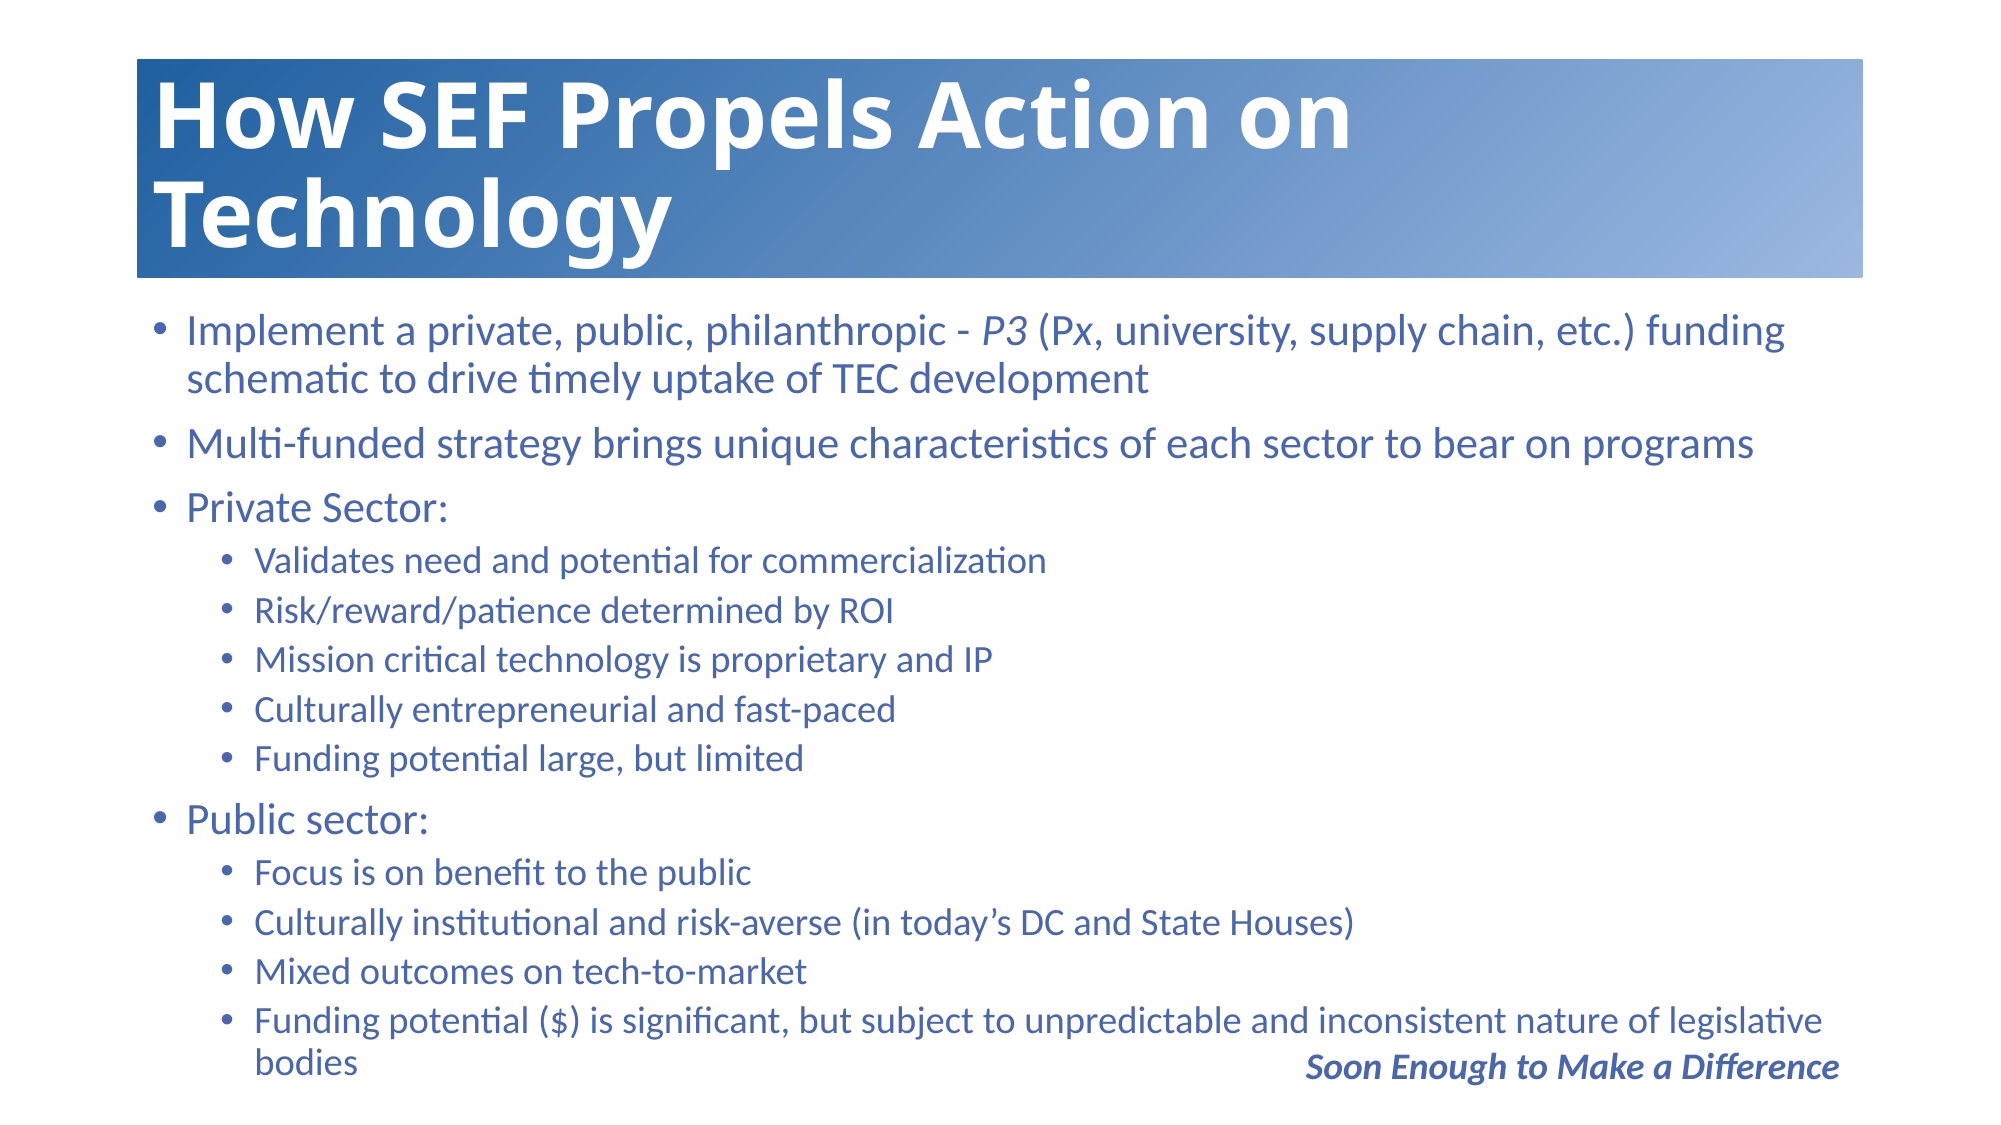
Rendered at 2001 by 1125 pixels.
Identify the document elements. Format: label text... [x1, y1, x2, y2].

text_box Soon Enough to Make a Difference [1283, 1034, 1863, 1095]
title How SEF Propels Action on Technology [137, 59, 1863, 278]
list Implement a private, public, philanthropic - P3 (Px, university, supply chain, etc.) funding schematic to drive timely uptake of TEC development Multi-funded strategy brings unique characteristics of each sector to bear on programs Private Sector: Validates need and potential for commercialization Risk/reward/patience determined by ROI Mission critical technology is proprietary and IP Culturally entrepreneurial and fast-paced Funding potential large, but limited Public sector: Focus is on benefit to the public Culturally institutional and risk-averse (in today’s DC and State Houses) Mixed outcomes on tech-to-market Funding potential ($) is significant, but subject to unpredictable and inconsistent nature of legislative bodies [137, 299, 1863, 1095]
